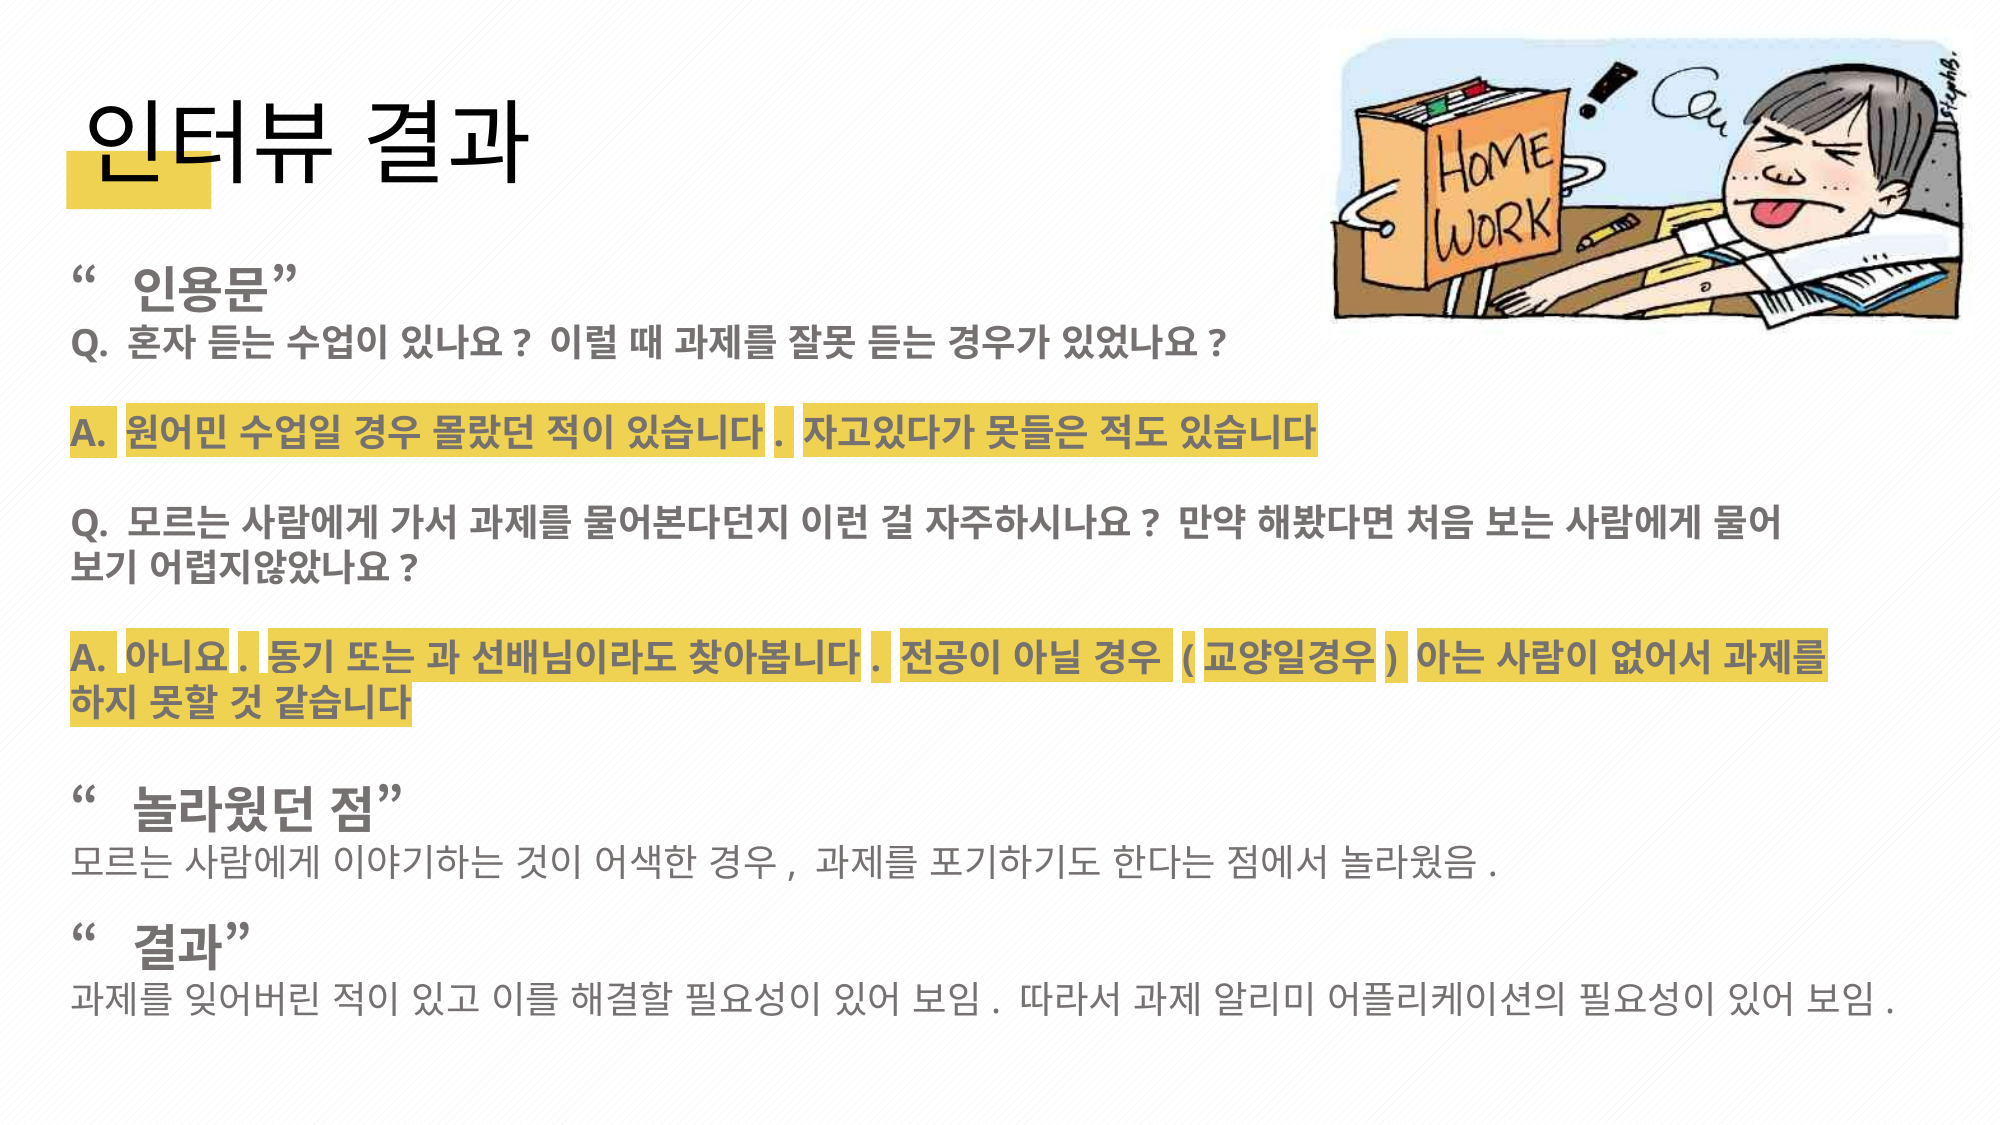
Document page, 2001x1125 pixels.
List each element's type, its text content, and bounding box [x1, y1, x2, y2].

text_box 인터뷰 결과 [69, 77, 812, 203]
picture [1320, 28, 1974, 338]
text_box [65, 150, 213, 210]
text_box “놀라웠던 점” 모르는 사람에게 이야기하는 것이 어색한 경우, 과제를 포기하기도 한다는 점에서 놀라웠음. [55, 771, 1892, 908]
text_box “인용문” Q. 혼자 듣는 수업이 있나요? 이럴 때 과제를 잘못 듣는 경우가 있었나요? A. 원어민 수업일 경우 몰랐던 적이 있습니다. 자고있다가 못들은 적도 있습니다 Q. 모르는 사람에게 가서 과제를 물어본다던지 이런 걸 자주하시나요? 만약 해봤다면 처음 보는 사람에게 물어 보기 어렵지않았나요? A. 아니요. 동기 또는 과 선배님이라도 찾아봅니다. 전공이 아닐 경우 (교양일경우) 아는 사람이 없어서 과제를 하지 못할 것 같습니다 [55, 251, 1320, 287]
text_box “인용문” Q. 혼자 듣는 수업이 있나요? 이럴 때 과제를 잘못 듣는 경우가 있었나요? A. 원어민 수업일 경우 몰랐던 적이 있습니다. 자고있다가 못들은 적도 있습니다 Q. 모르는 사람에게 가서 과제를 물어본다던지 이런 걸 자주하시나요? 만약 해봤다면 처음 보는 사람에게 물어 보기 어렵지않았나요? A. 아니요. 동기 또는 과 선배님이라도 찾아봅니다. 전공이 아닐 경우 (교양일경우) 아는 사람이 없어서 과제를 하지 못할 것 같습니다 [55, 338, 1866, 767]
text_box [17, 287, 1828, 373]
text_box “결과” 과제를 잊어버린 적이 있고 이를 해결할 필요성이 있어 보임. 따라서 과제 알리미 어플리케이션의 필요성이 있어 보임. [55, 908, 1892, 1089]
